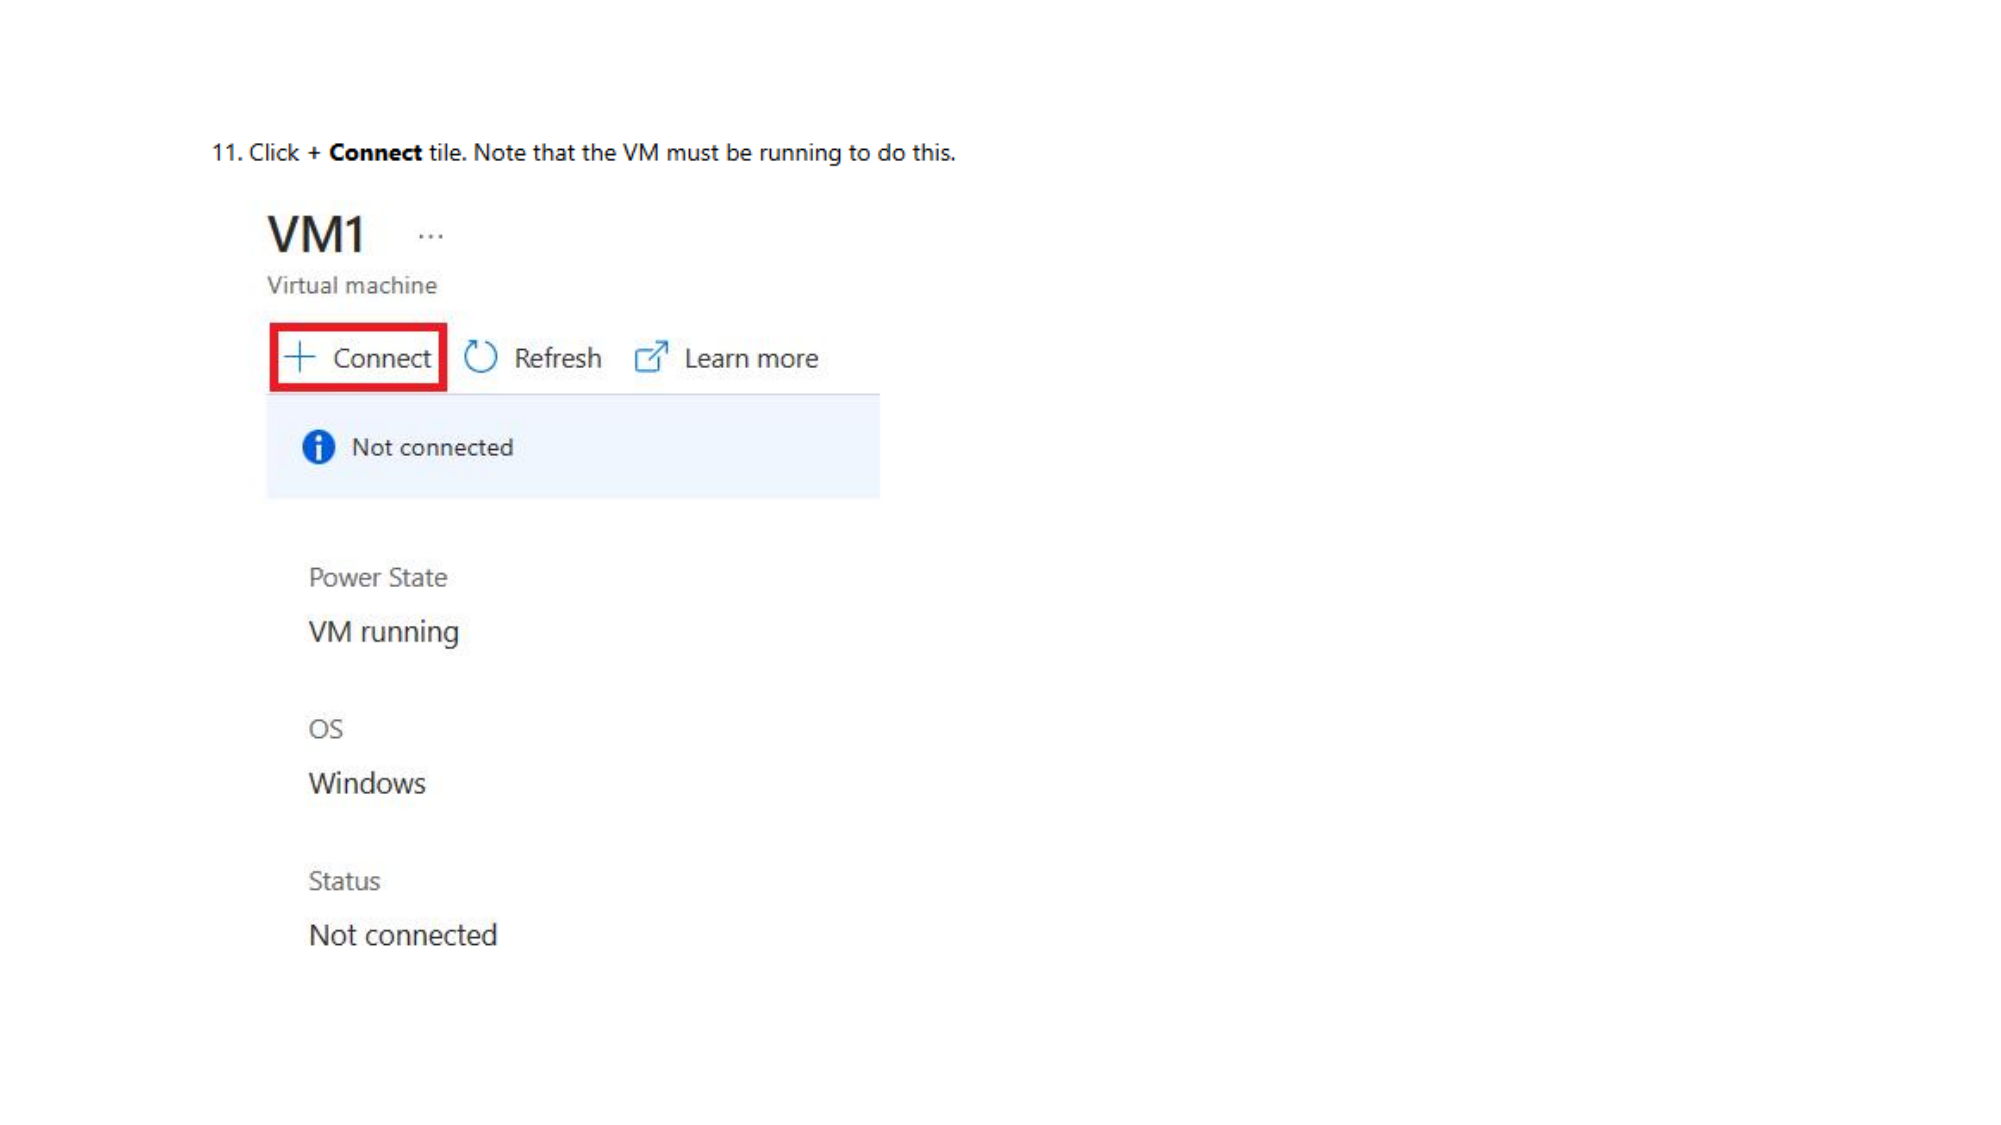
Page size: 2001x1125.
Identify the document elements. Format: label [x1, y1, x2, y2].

picture [195, 111, 1164, 1014]
